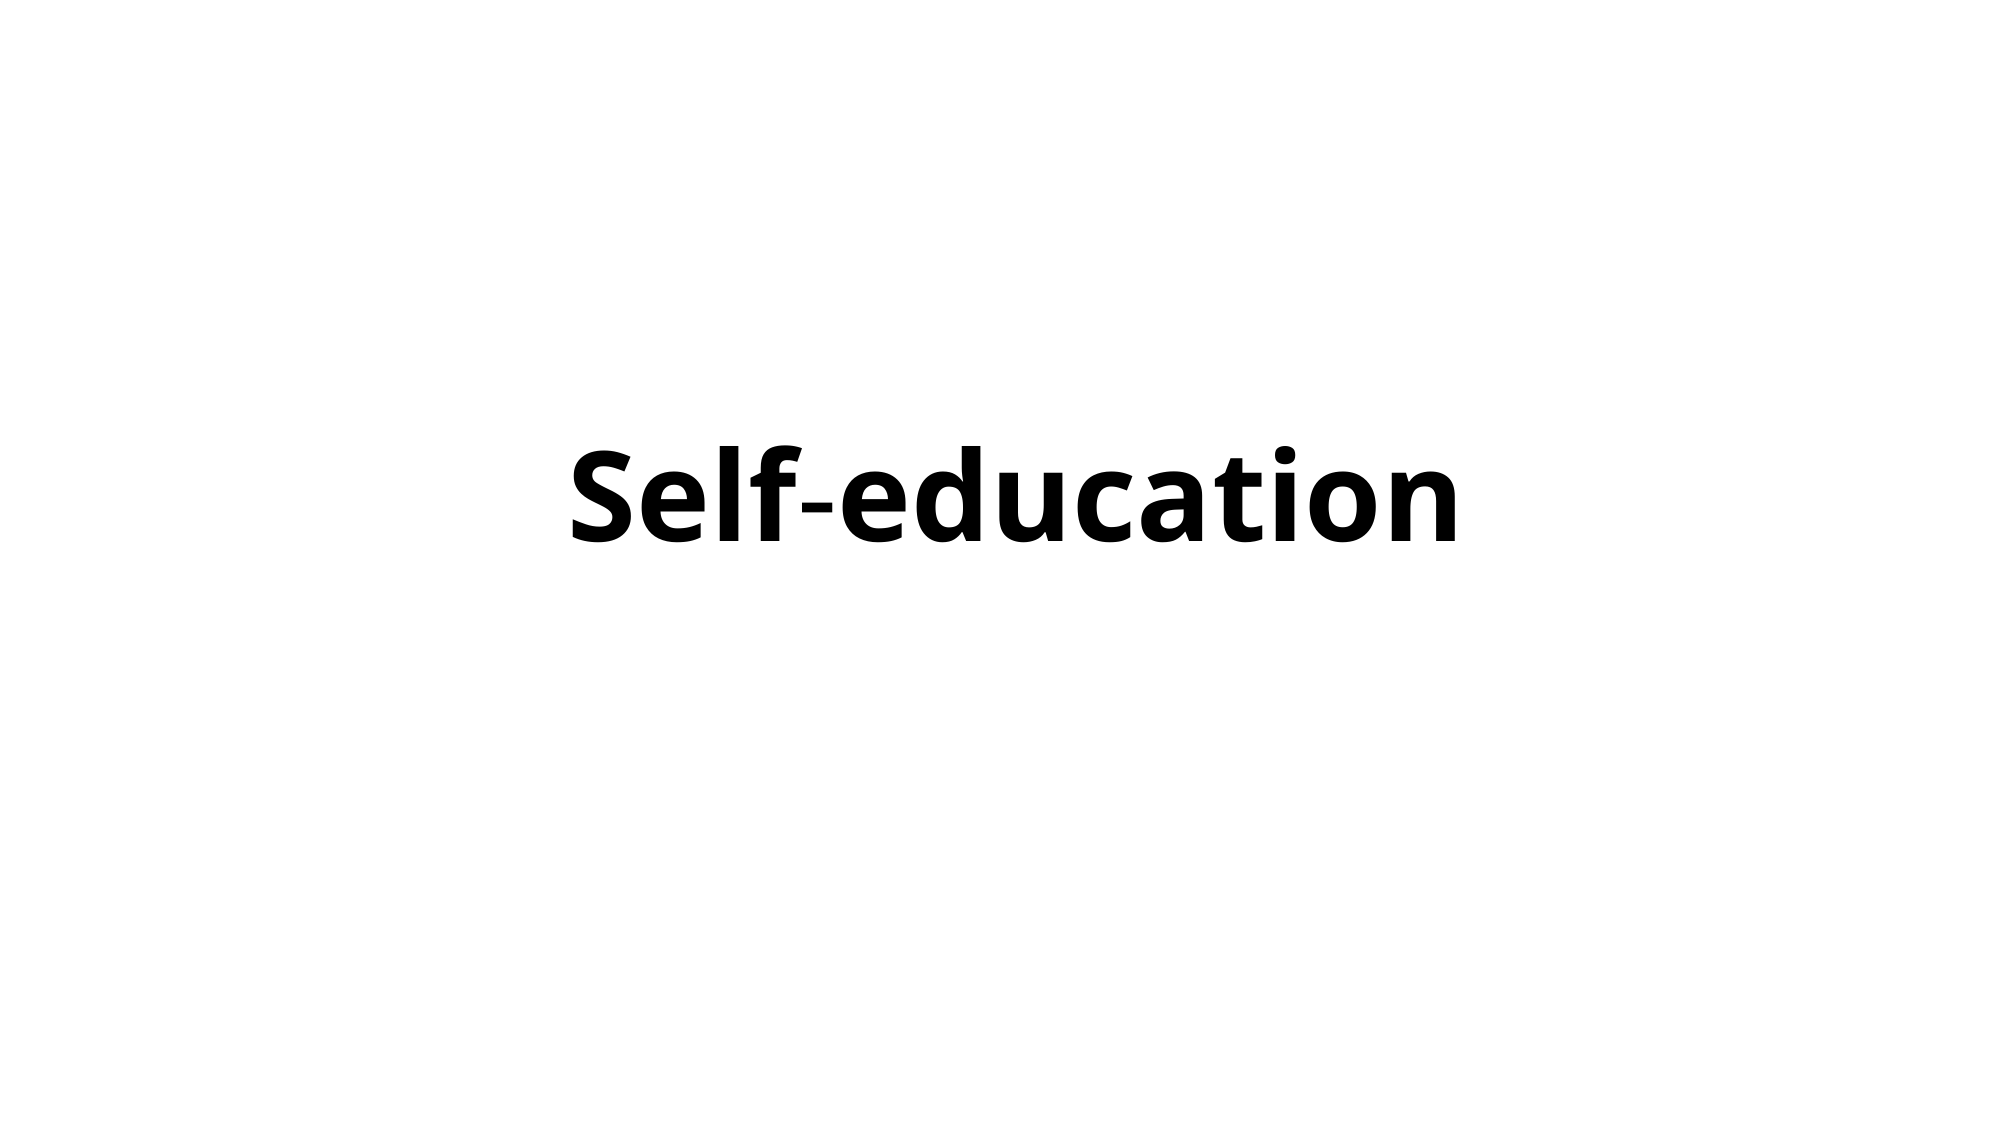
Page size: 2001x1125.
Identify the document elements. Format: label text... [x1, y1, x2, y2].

title Self-education [249, 184, 1750, 576]
